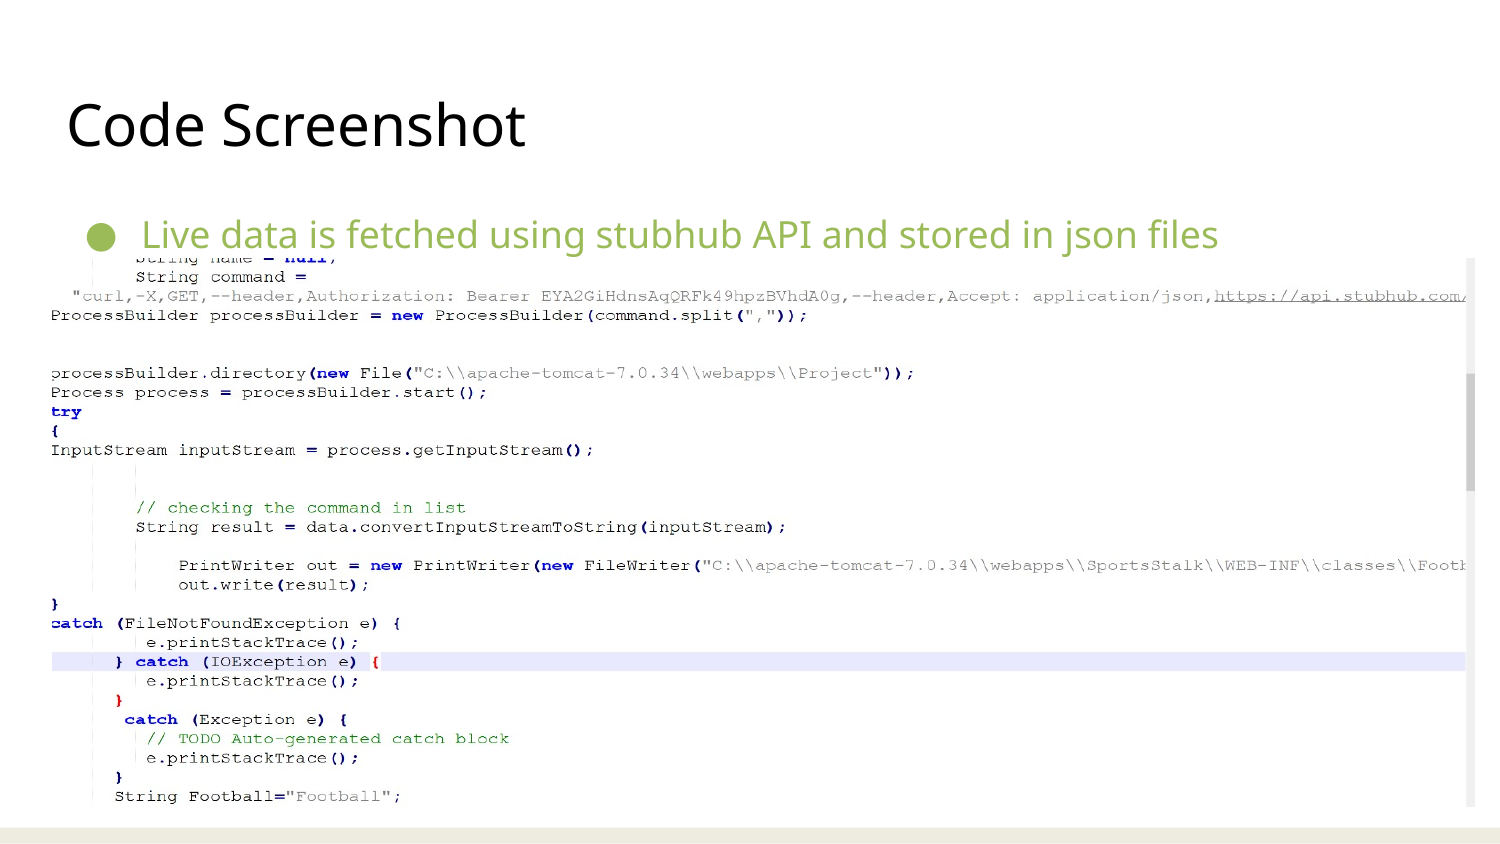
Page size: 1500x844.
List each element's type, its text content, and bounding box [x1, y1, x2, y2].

list Live data is fetched using stubhub API and stored in json files [51, 189, 1449, 257]
title Code Screenshot [51, 72, 1449, 167]
picture [52, 258, 1475, 807]
